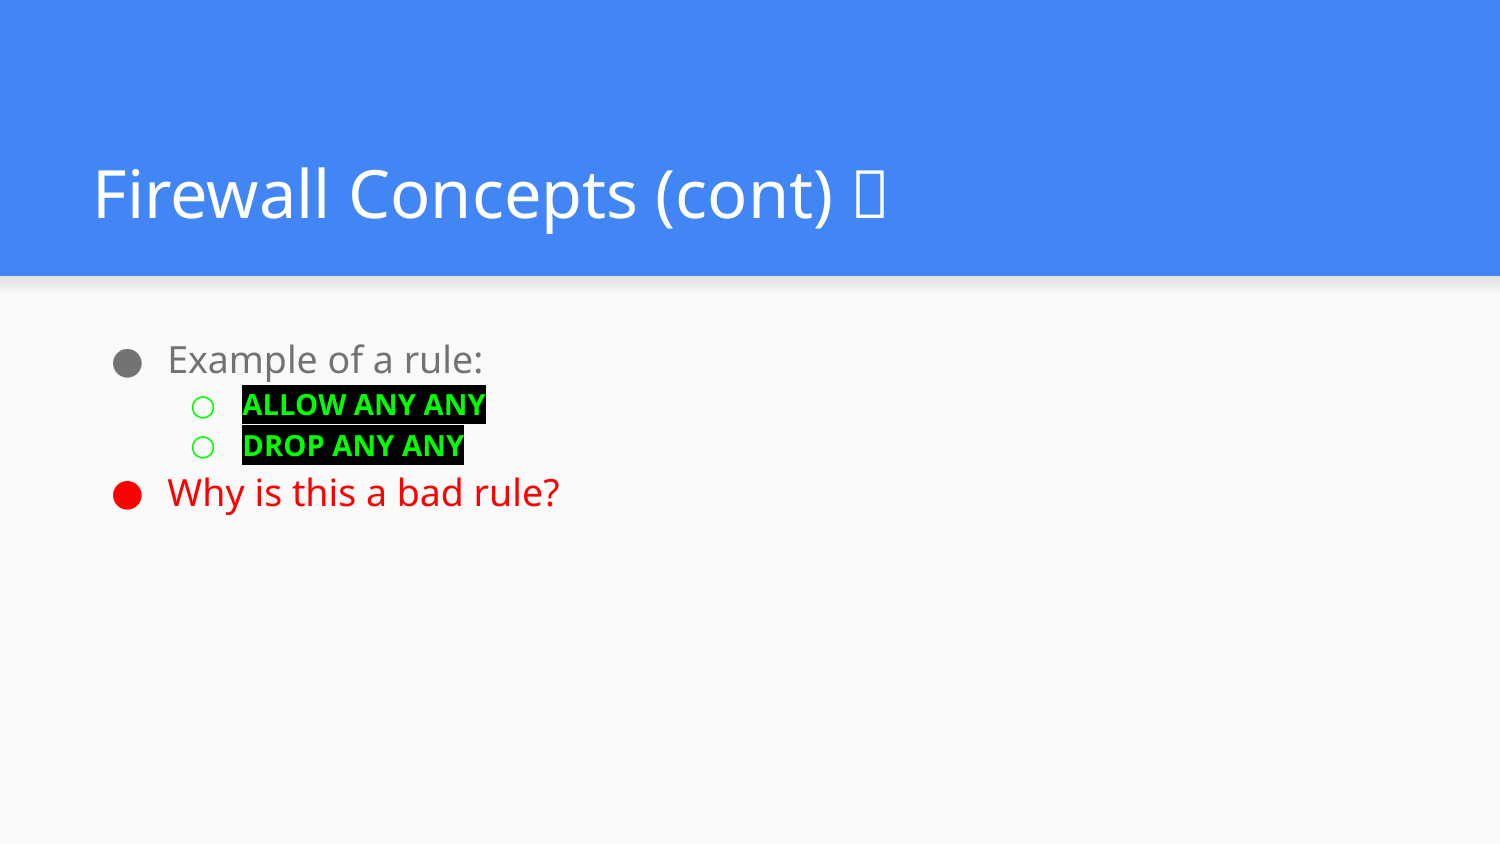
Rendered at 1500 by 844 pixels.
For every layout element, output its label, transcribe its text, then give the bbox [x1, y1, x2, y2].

title Firewall Concepts (cont) 🔥 [77, 121, 1427, 248]
list Example of a rule: ALLOW ANY ANY DROP ANY ANY Why is this a bad rule? [77, 314, 1427, 760]
